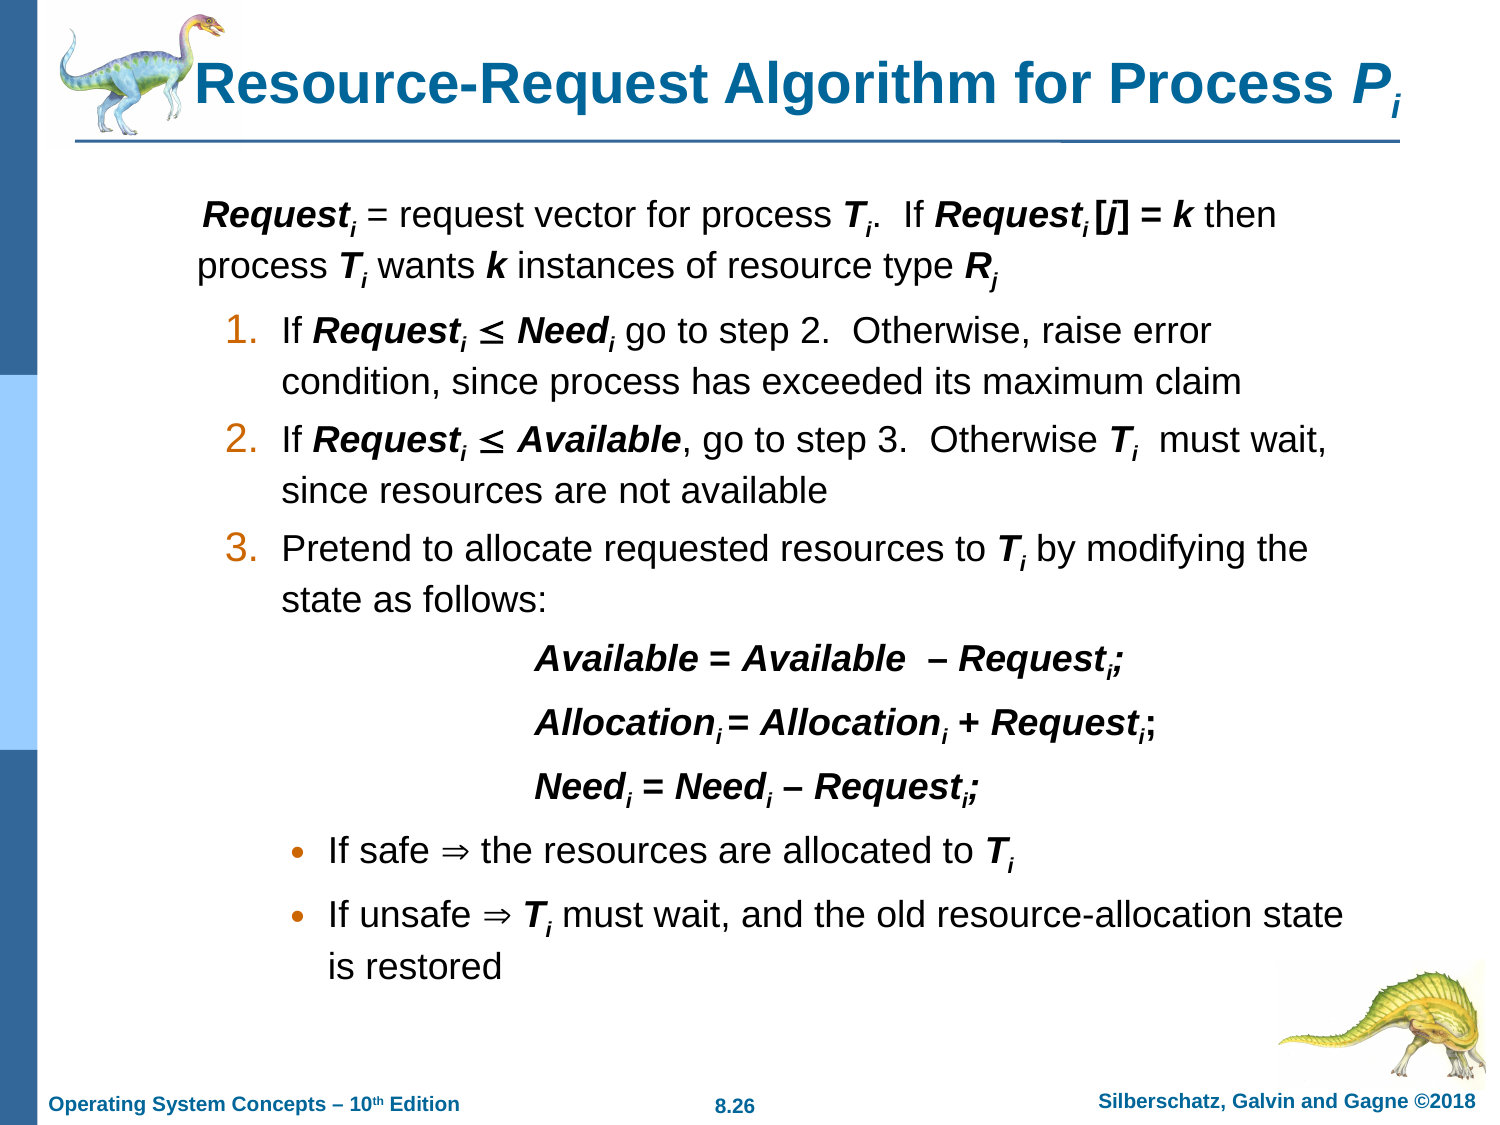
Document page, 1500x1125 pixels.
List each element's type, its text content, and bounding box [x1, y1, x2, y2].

picture [1275, 959, 1486, 1090]
title Resource-Request Algorithm for Process Pi [147, 57, 1448, 133]
picture [46, 0, 243, 149]
list Requesti = request vector for process Ti. If Requesti [j] = k then process Ti wants k instances of resource type Rj If Requesti  Needi go to step 2. Otherwise, raise error condition, since process has exceeded its maximum claim If Requesti  Available, go to step 3. Otherwise Ti must wait, since resources are not available Pretend to allocate requested resources to Ti by modifying the state as follows: Available = Available – Requesti; Allocationi = Allocationi + Requesti; Needi = Needi – Requesti; If safe  the resources are allocated to Ti If unsafe  Ti must wait, and the old resource-allocation state is restored [134, 182, 1389, 952]
